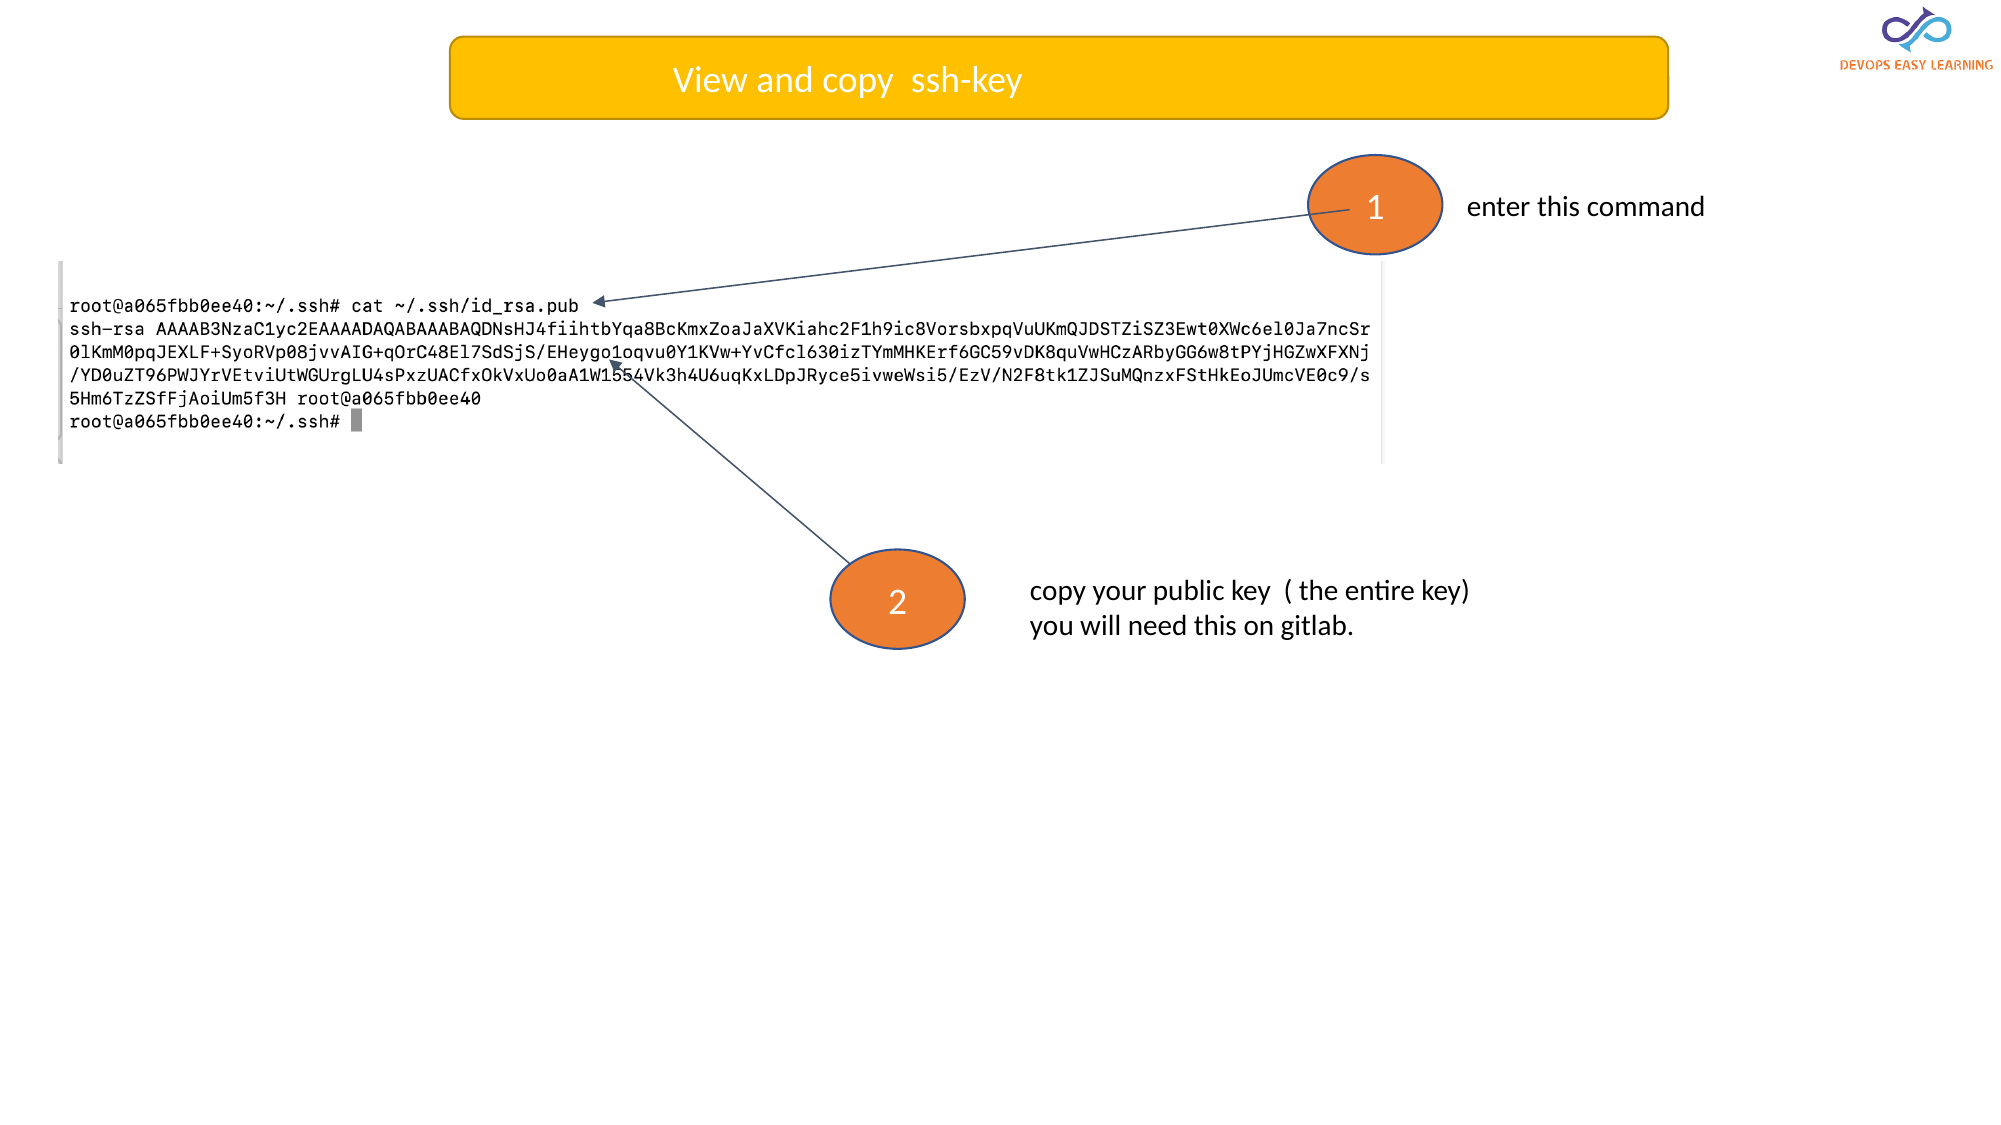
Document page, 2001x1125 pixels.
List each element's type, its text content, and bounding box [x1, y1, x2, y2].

text_box enter this command [1451, 171, 1957, 237]
picture [57, 261, 1385, 464]
picture [1833, 0, 2000, 84]
text_box View and copy ssh-key [449, 36, 1669, 119]
text_box copy your public key ( the entire key) you will need this on gitlab. [1015, 555, 1698, 656]
text_box 2 [830, 549, 965, 649]
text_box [592, 209, 1350, 304]
text_box 1 [1308, 155, 1443, 255]
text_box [608, 359, 851, 565]
